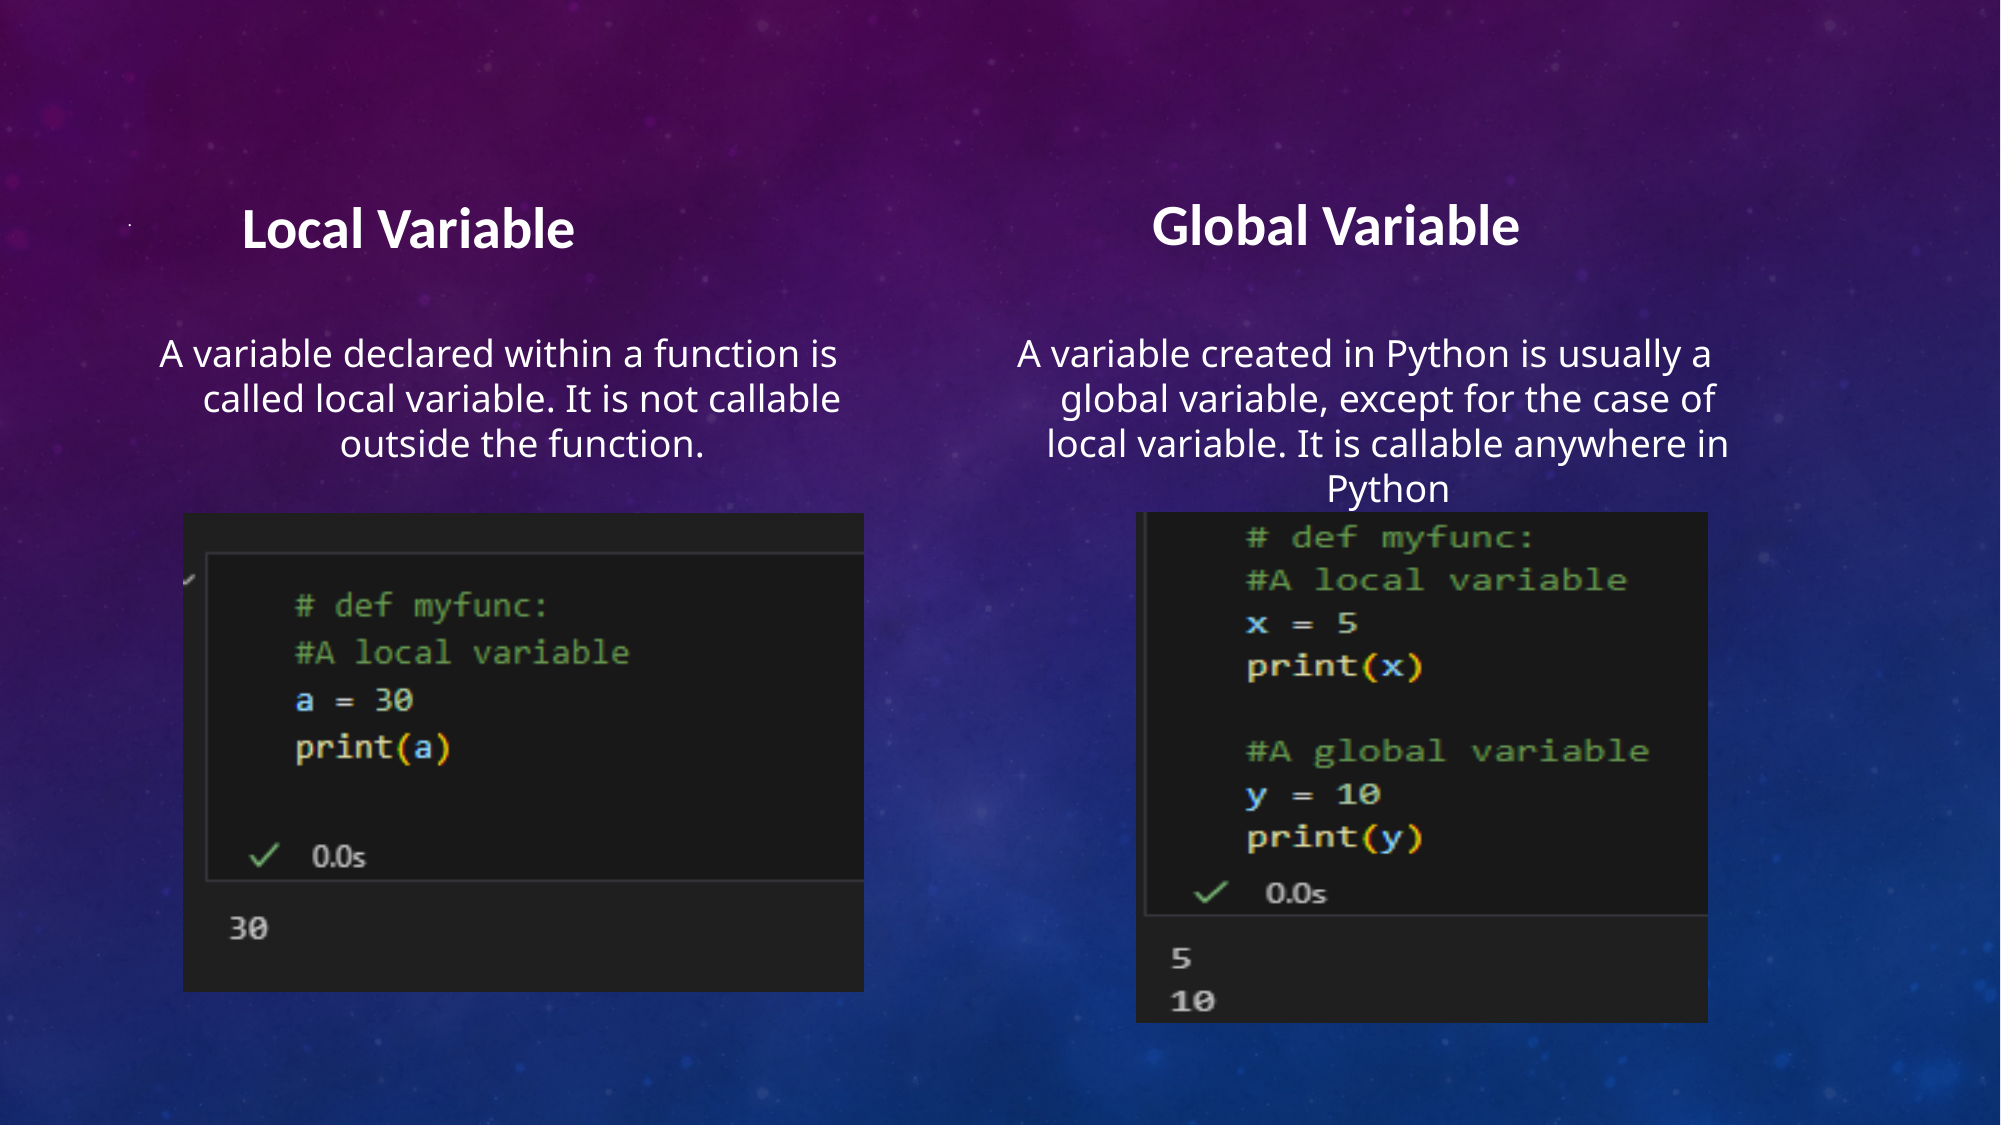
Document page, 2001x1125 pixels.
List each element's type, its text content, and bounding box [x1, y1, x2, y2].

list Global Variable [1137, 170, 1913, 265]
list A variable declared within a function is called local variable. It is not callable outside the function. [89, 322, 909, 802]
list A variable created in Python is usually a global variable, except for the case of local variable. It is callable anywhere in Python [955, 322, 1775, 802]
picture [0, 0, 2001, 1125]
title . [112, 99, 1938, 339]
list Local Variable [227, 173, 1000, 268]
